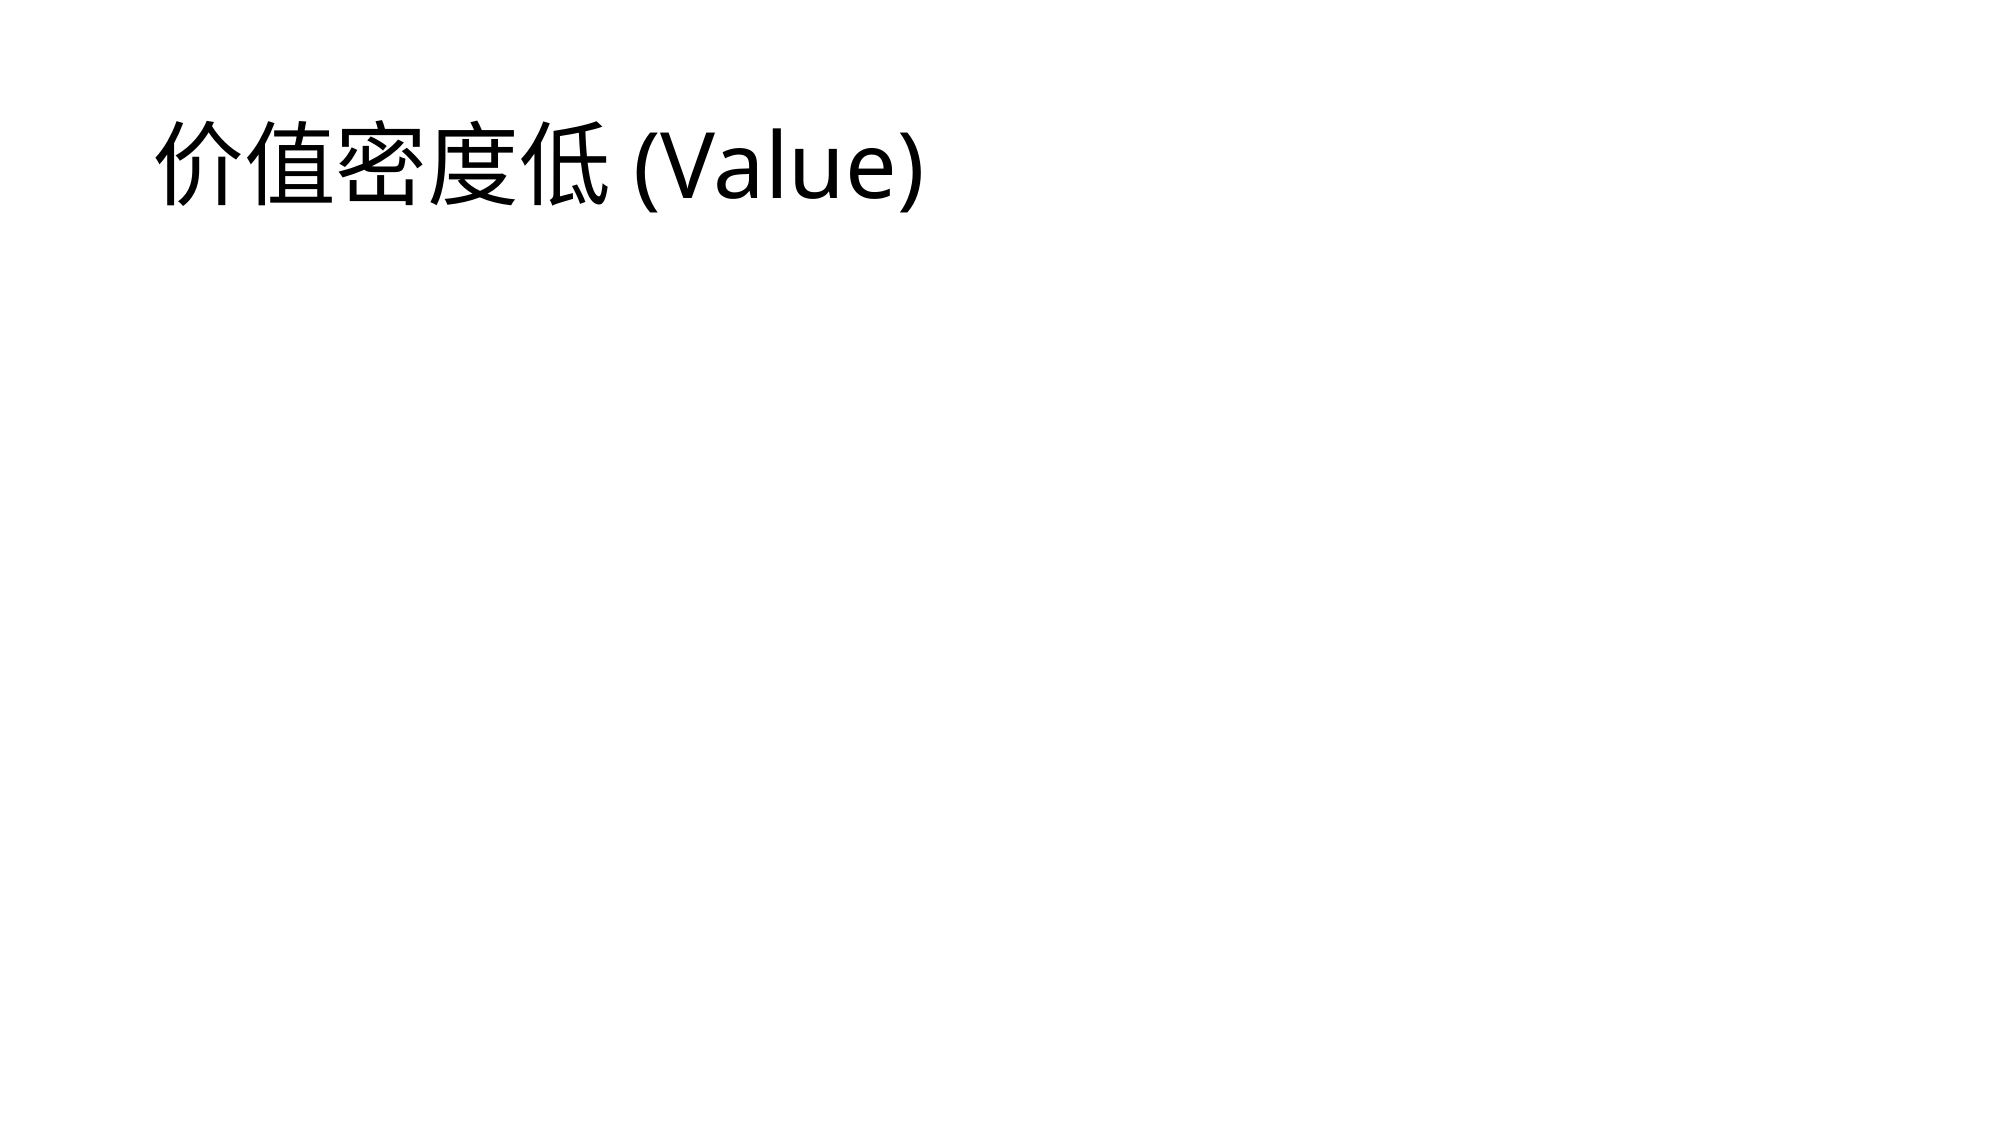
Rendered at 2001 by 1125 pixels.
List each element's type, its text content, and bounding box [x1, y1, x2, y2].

title 价值密度低(Value) [137, 59, 1863, 278]
